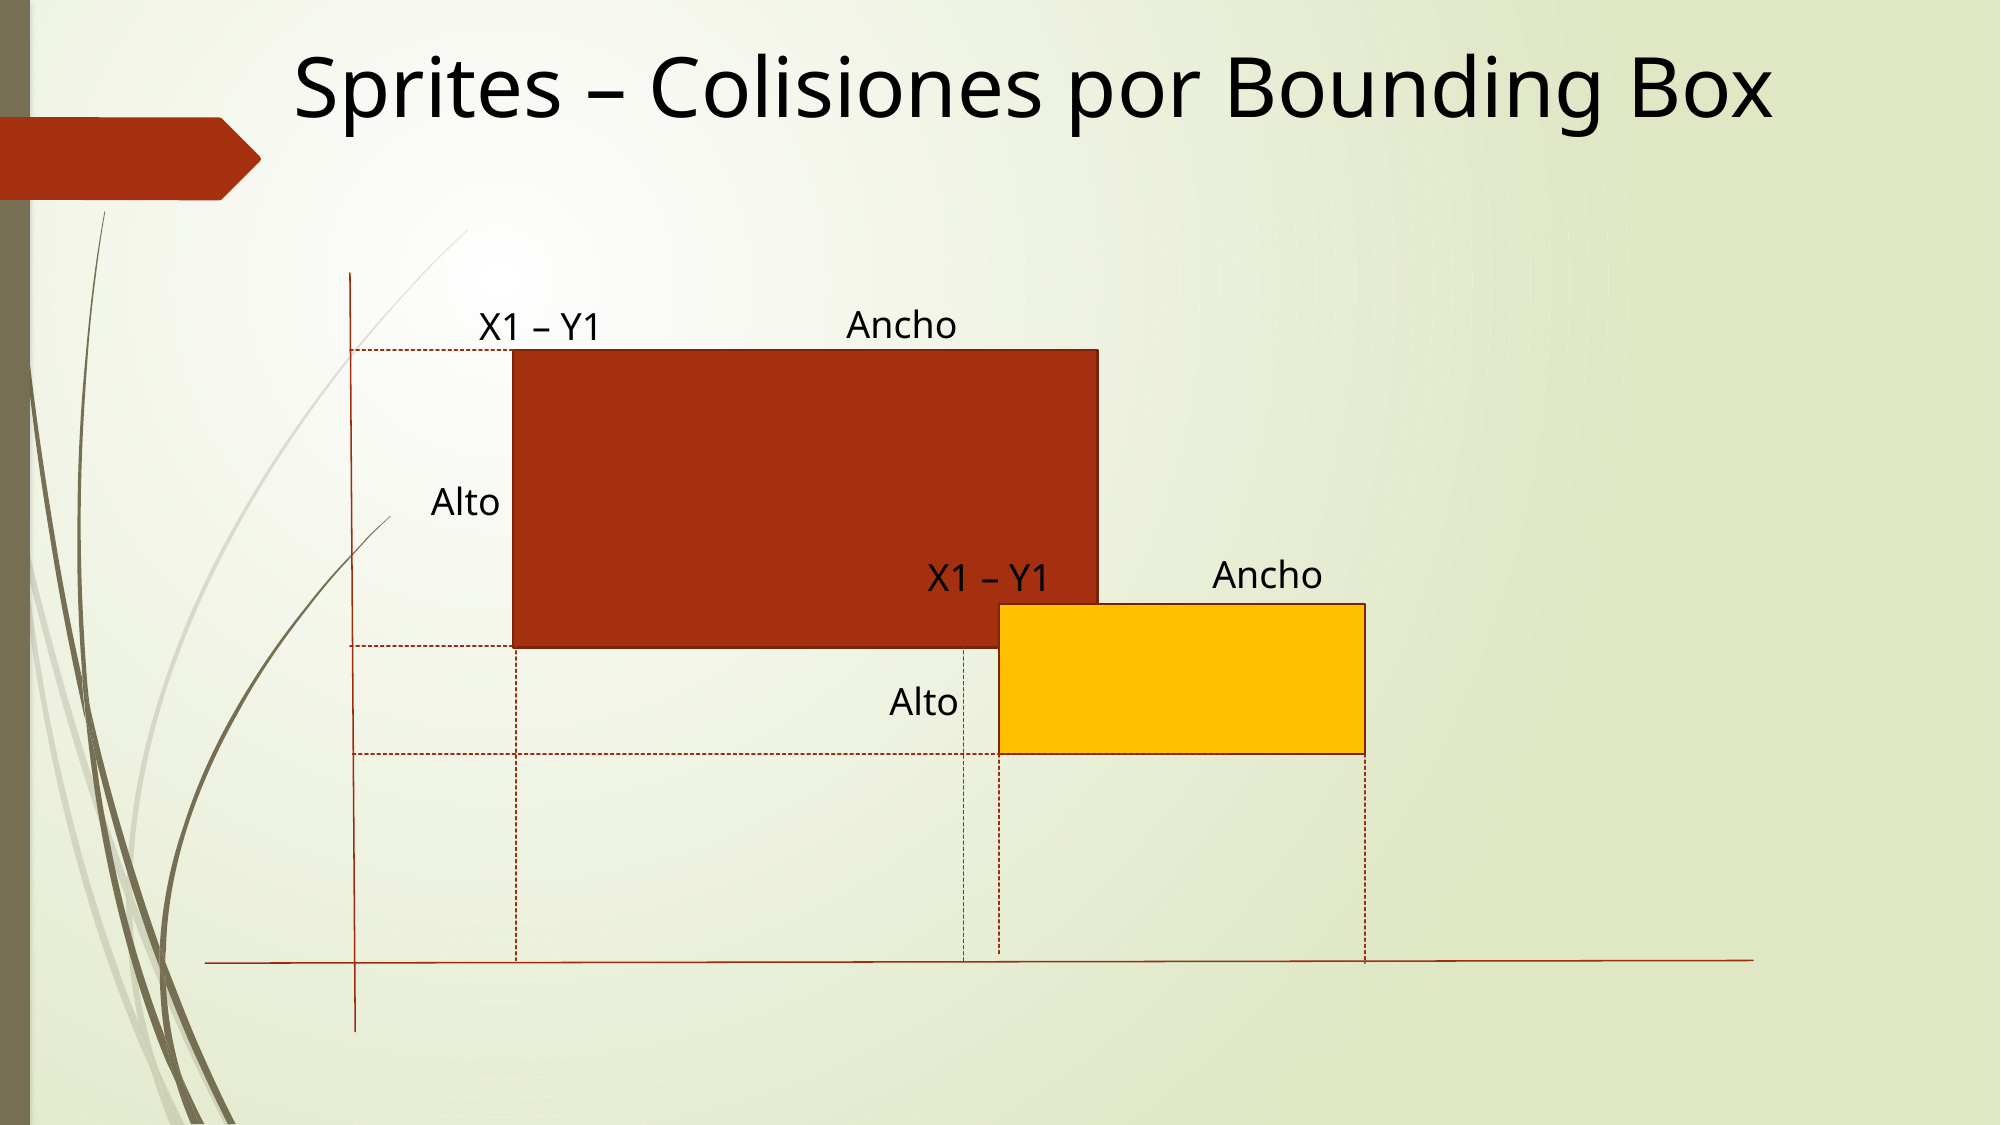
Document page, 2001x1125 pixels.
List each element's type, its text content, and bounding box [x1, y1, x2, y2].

text_box Sprites – Colisiones por Bounding Box [279, 27, 1850, 142]
text_box Ancho [1197, 543, 1339, 604]
text_box Alto [874, 670, 959, 730]
text_box [512, 349, 1099, 649]
text_box X1 – Y1 [464, 295, 619, 355]
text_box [205, 960, 514, 964]
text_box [349, 647, 356, 958]
text_box [998, 603, 1366, 755]
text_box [349, 974, 356, 1032]
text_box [349, 351, 356, 645]
text_box Alto [967, 670, 975, 730]
text_box X1 – Y1 [912, 546, 1067, 606]
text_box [965, 960, 1361, 964]
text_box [1368, 960, 1754, 964]
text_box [349, 272, 356, 349]
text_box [517, 960, 962, 964]
text_box Ancho [831, 293, 973, 354]
text_box Alto [416, 470, 516, 531]
